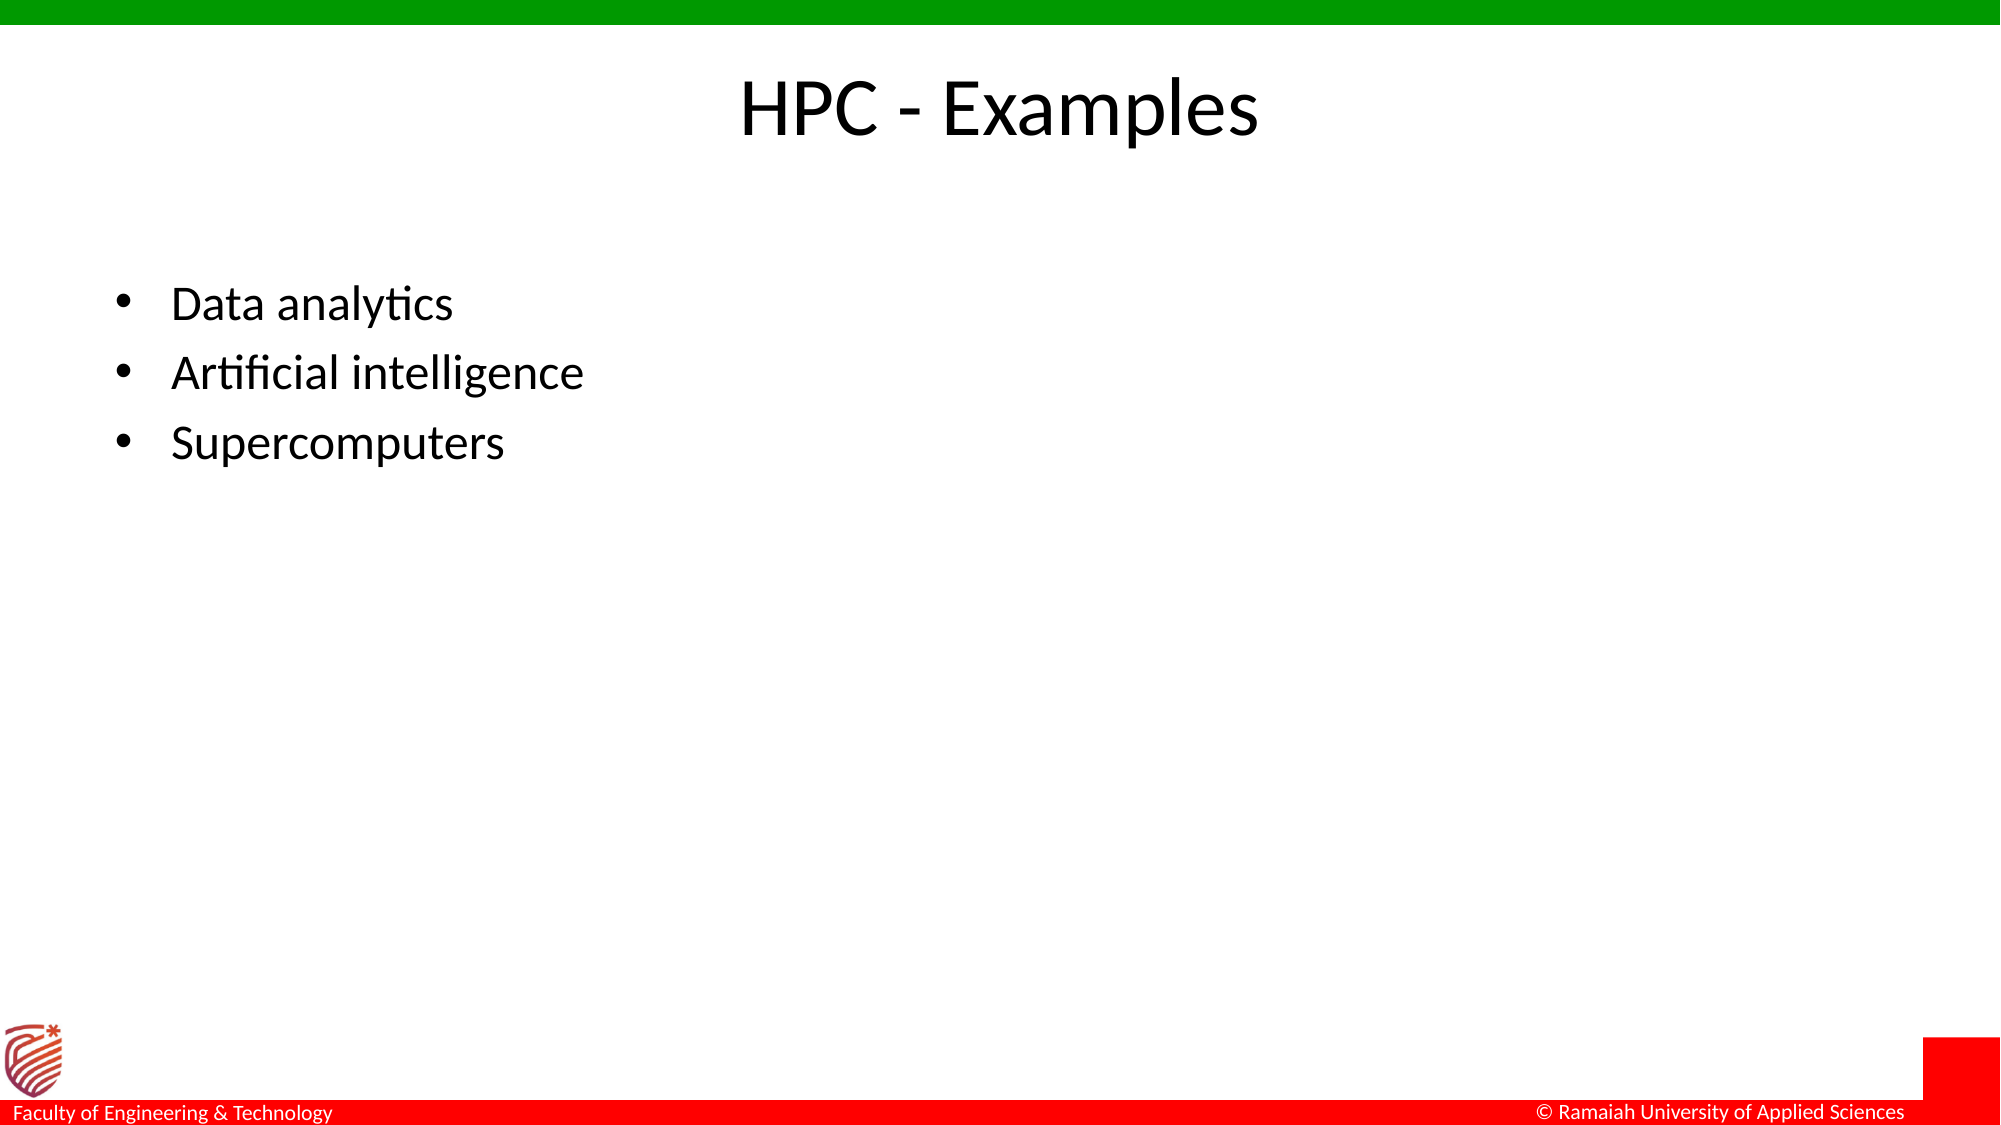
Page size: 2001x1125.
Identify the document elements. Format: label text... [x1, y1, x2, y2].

title HPC - Examples [99, 45, 1900, 233]
picture [0, 1013, 69, 1100]
list Data analytics Artificial intelligence Supercomputers [99, 262, 1900, 1005]
